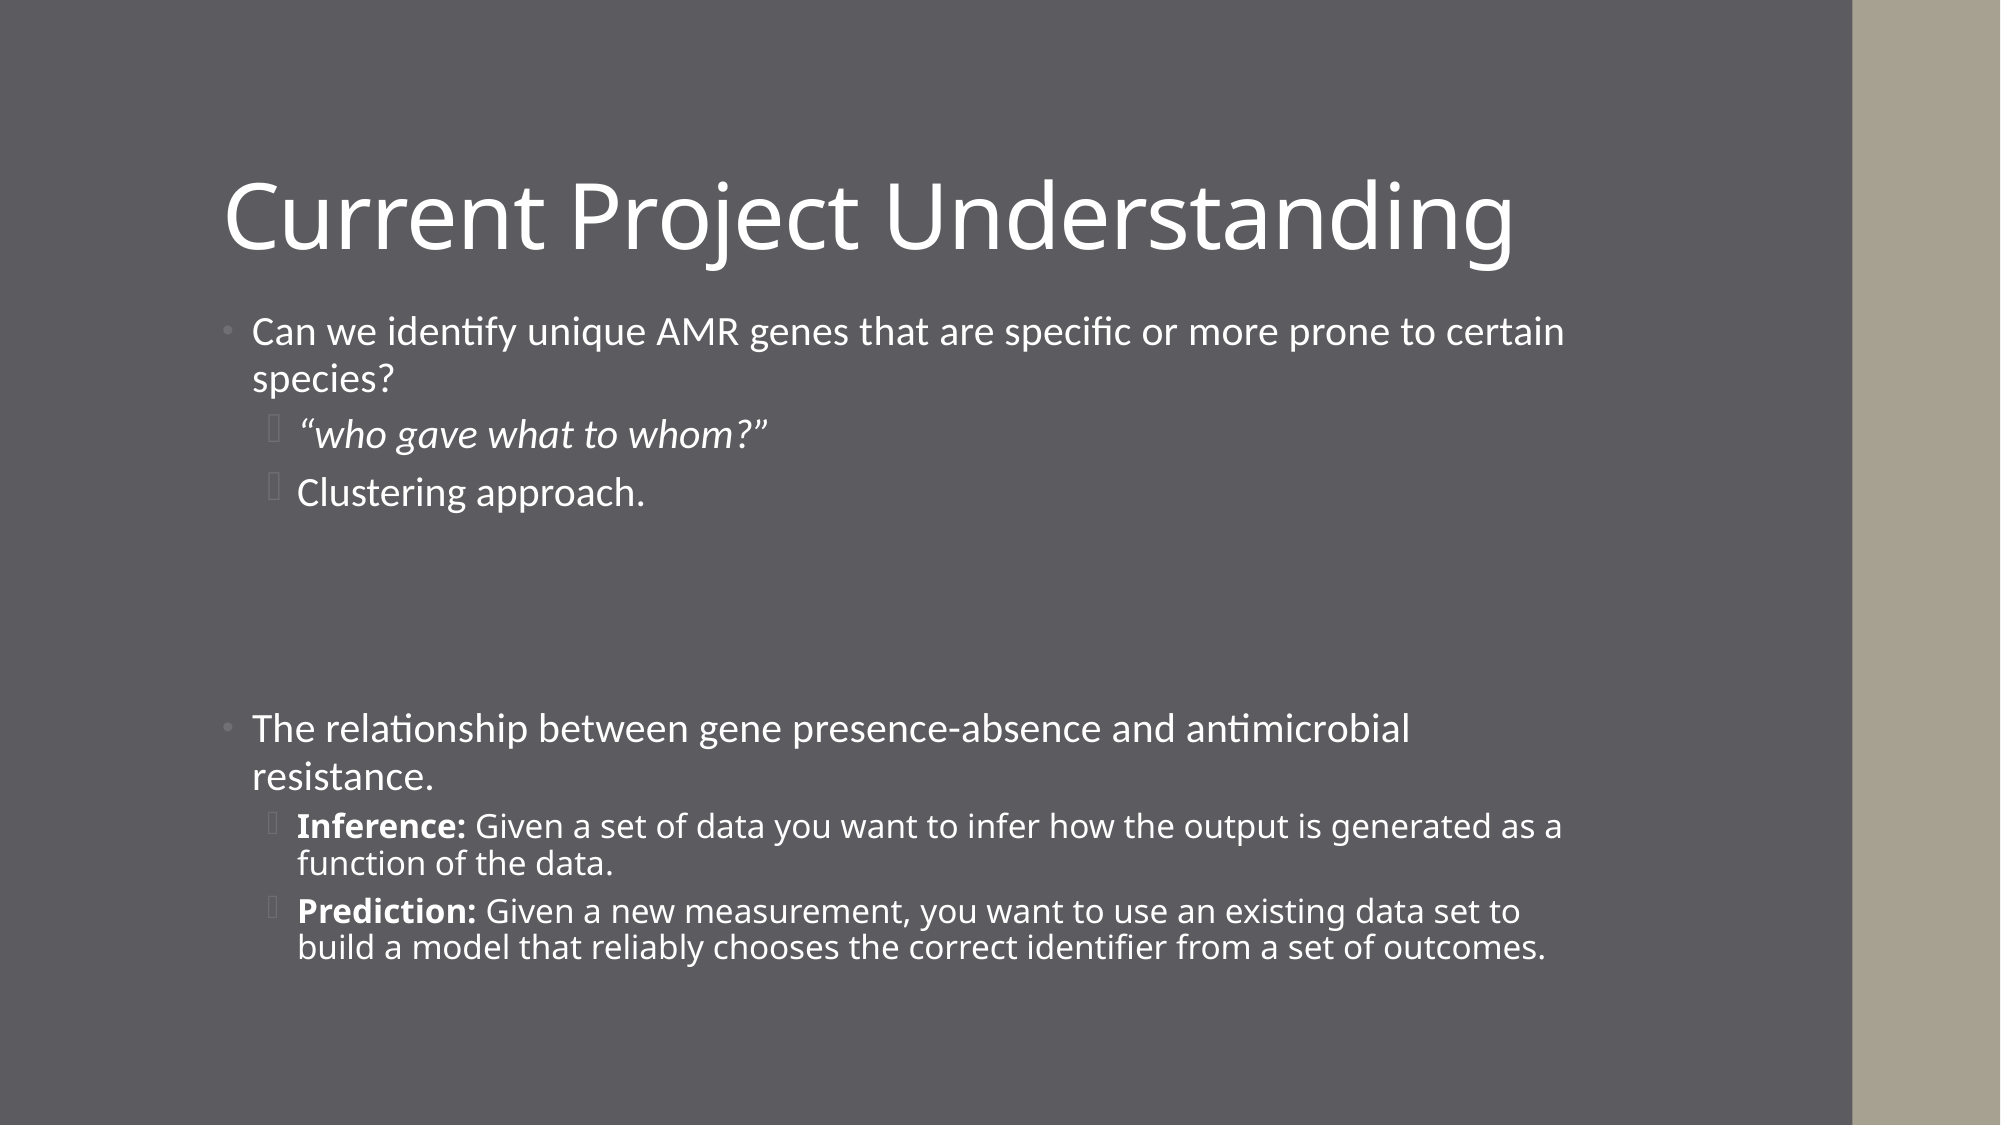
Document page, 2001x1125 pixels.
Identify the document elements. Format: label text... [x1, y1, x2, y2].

list Can we identify unique AMR genes that are specific or more prone to certain species? “who gave what to whom?” Clustering approach. The relationship between gene presence-absence and antimicrobial resistance. Inference: Given a set of data you want to infer how the output is generated as a function of the data. Prediction: Given a new measurement, you want to use an existing data set to build a model that reliably chooses the correct identifier from a set of outcomes. [206, 299, 1617, 1014]
title Current Project Understanding [206, 60, 1797, 278]
